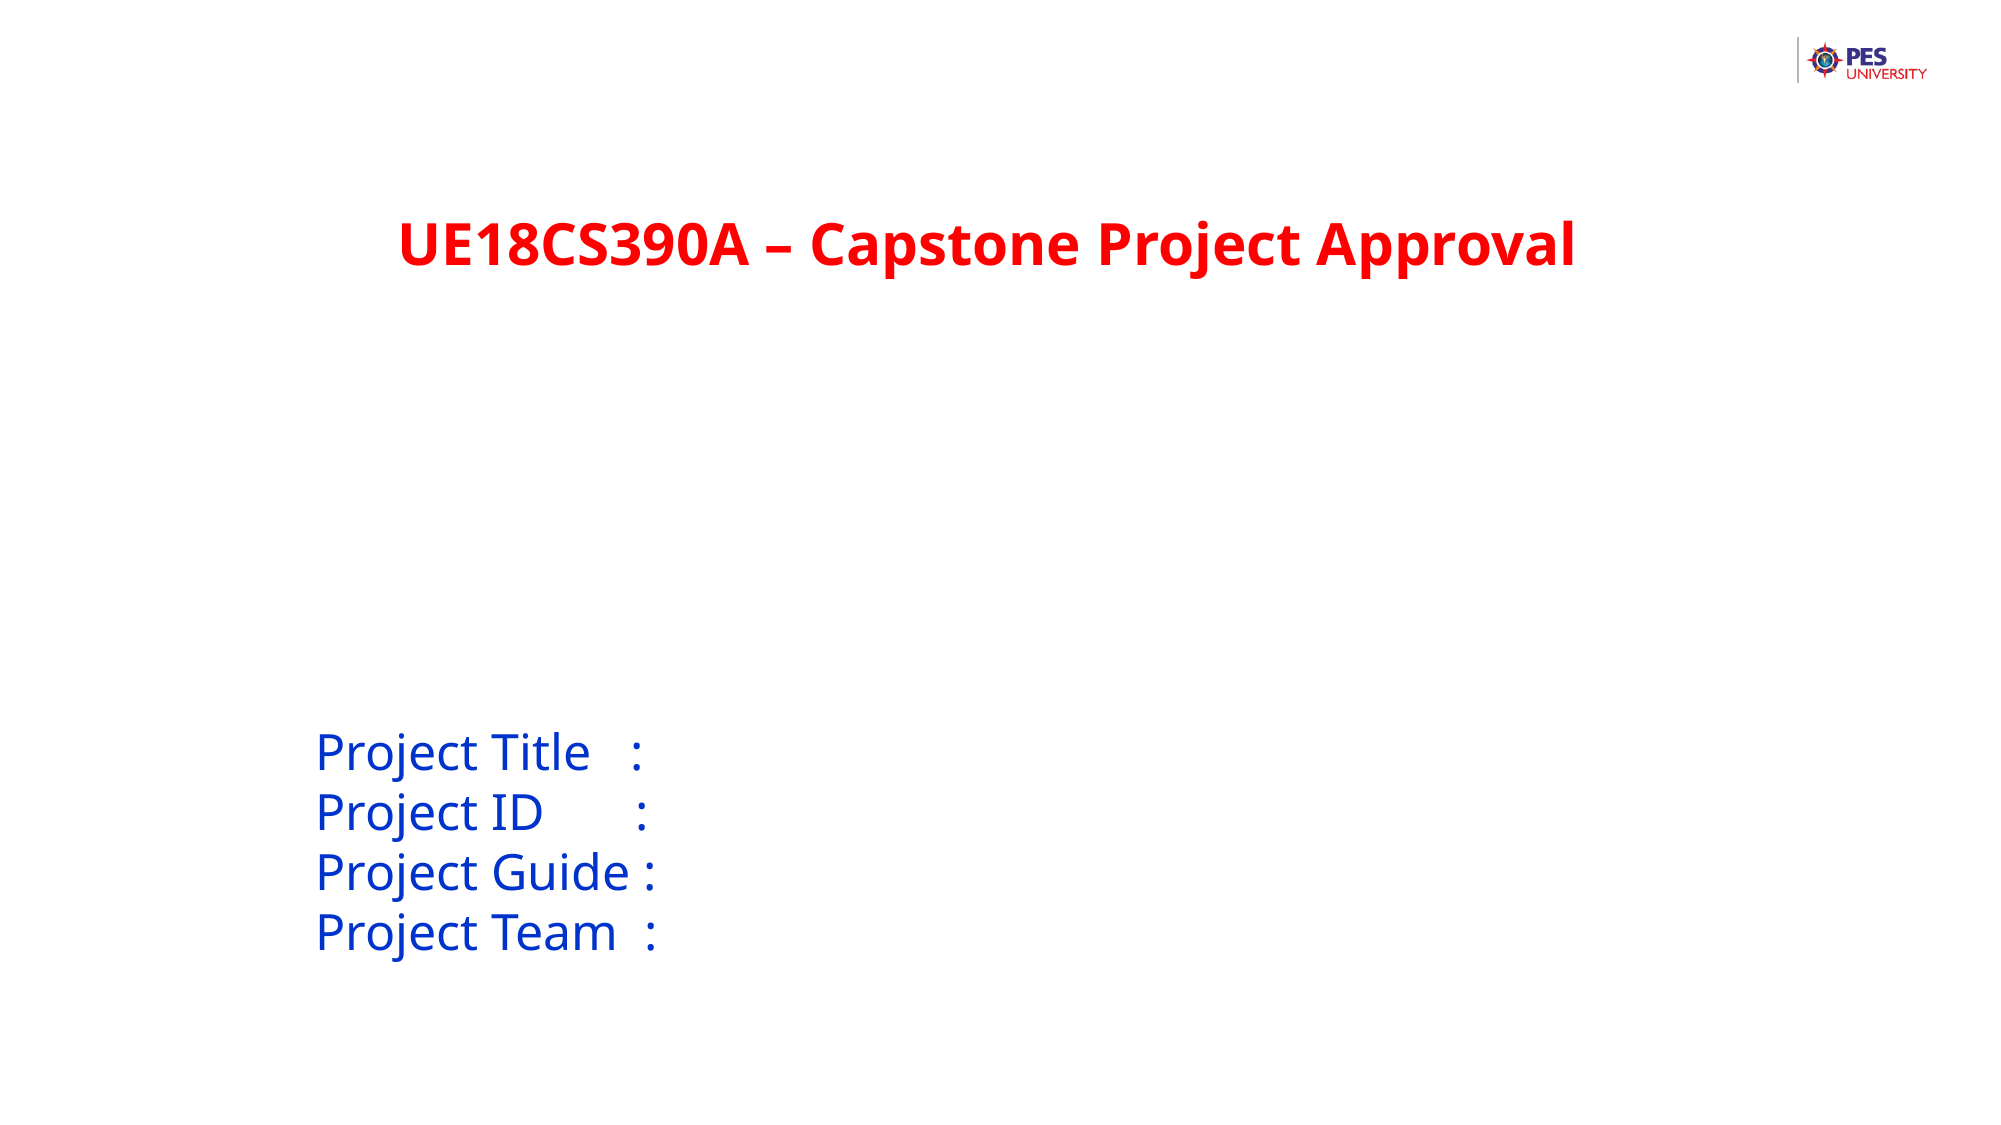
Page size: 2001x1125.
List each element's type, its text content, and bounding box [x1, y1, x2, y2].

text_box Project Title : Project ID : Project Guide : Project Team : [300, 712, 1688, 938]
picture [1806, 41, 1927, 79]
text_box UE18CS390A – Capstone Project Approval [337, 199, 1638, 435]
